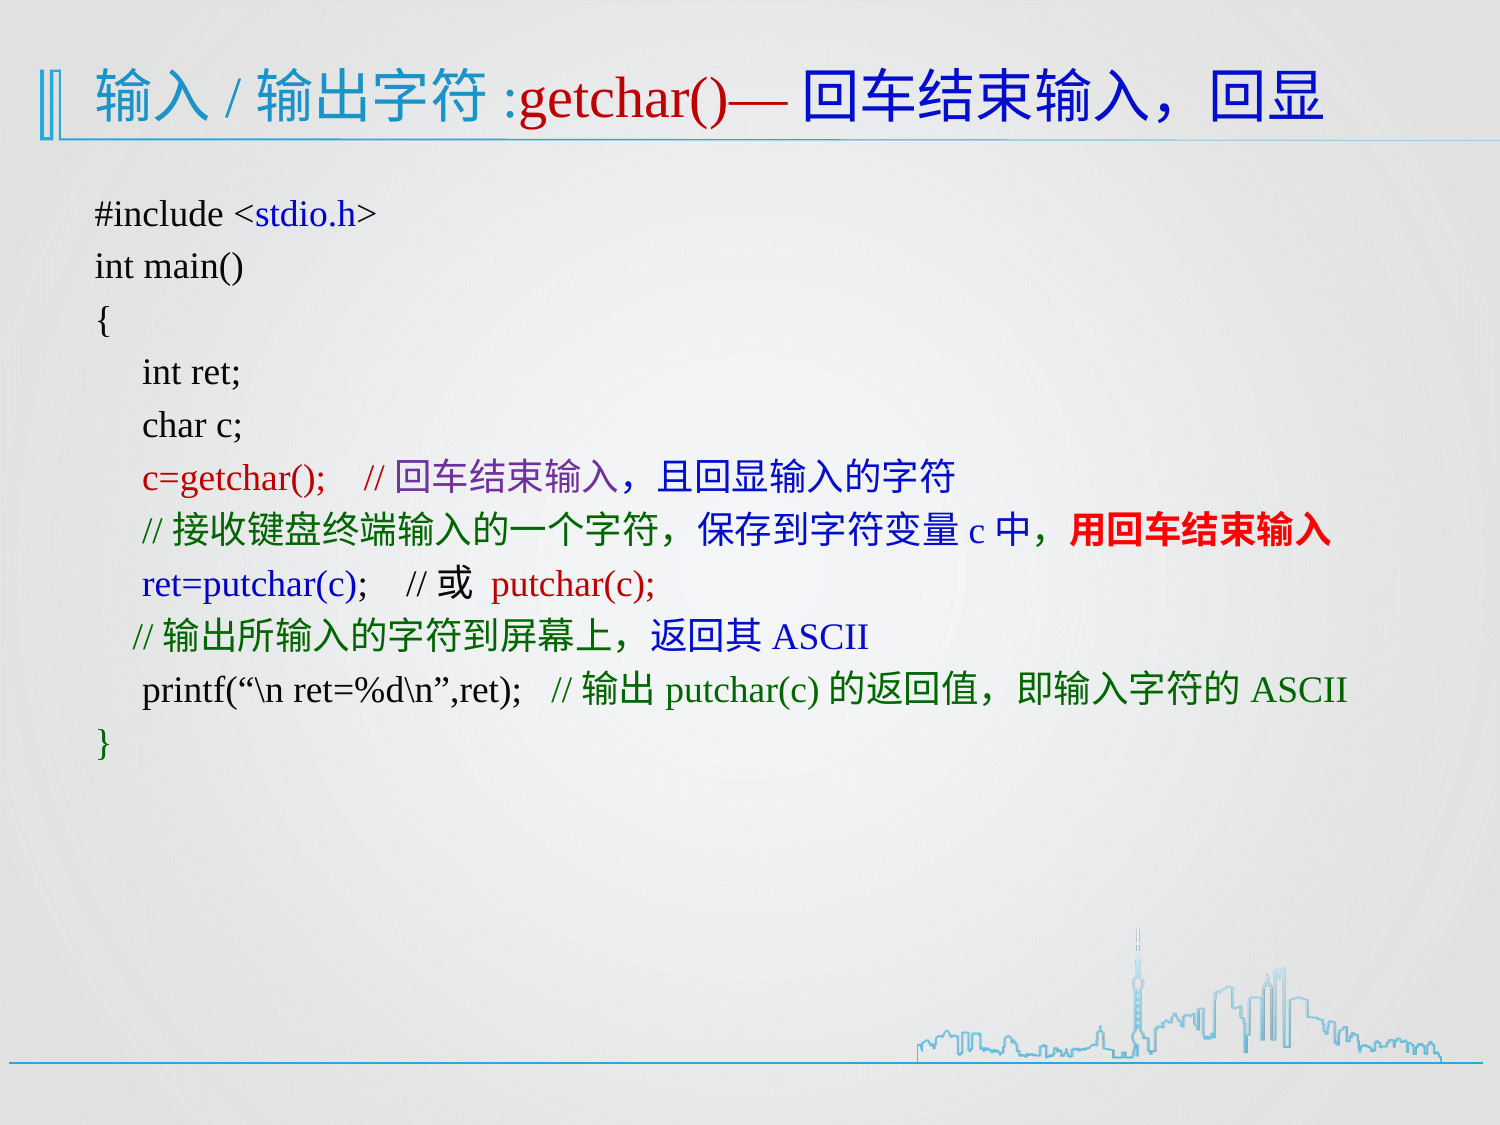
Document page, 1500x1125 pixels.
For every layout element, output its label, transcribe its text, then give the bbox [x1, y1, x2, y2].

title 输入/输出字符:getchar()—回车结束输入，回显 [79, 41, 1407, 138]
list #include <stdio.h> int main() { int ret; char c; c=getchar(); //回车结束输入，且回显输入的字符 //接收键盘终端输入的一个字符，保存到字符变量c中，用回车结束输入 ret=putchar(c); //或 putchar(c); //输出所输入的字符到屏幕上，返回其ASCII printf(“\n ret=%d\n”,ret); //输出putchar(c)的返回值，即输入字符的ASCII } [79, 186, 1407, 1063]
picture [0, 0, 1500, 1125]
